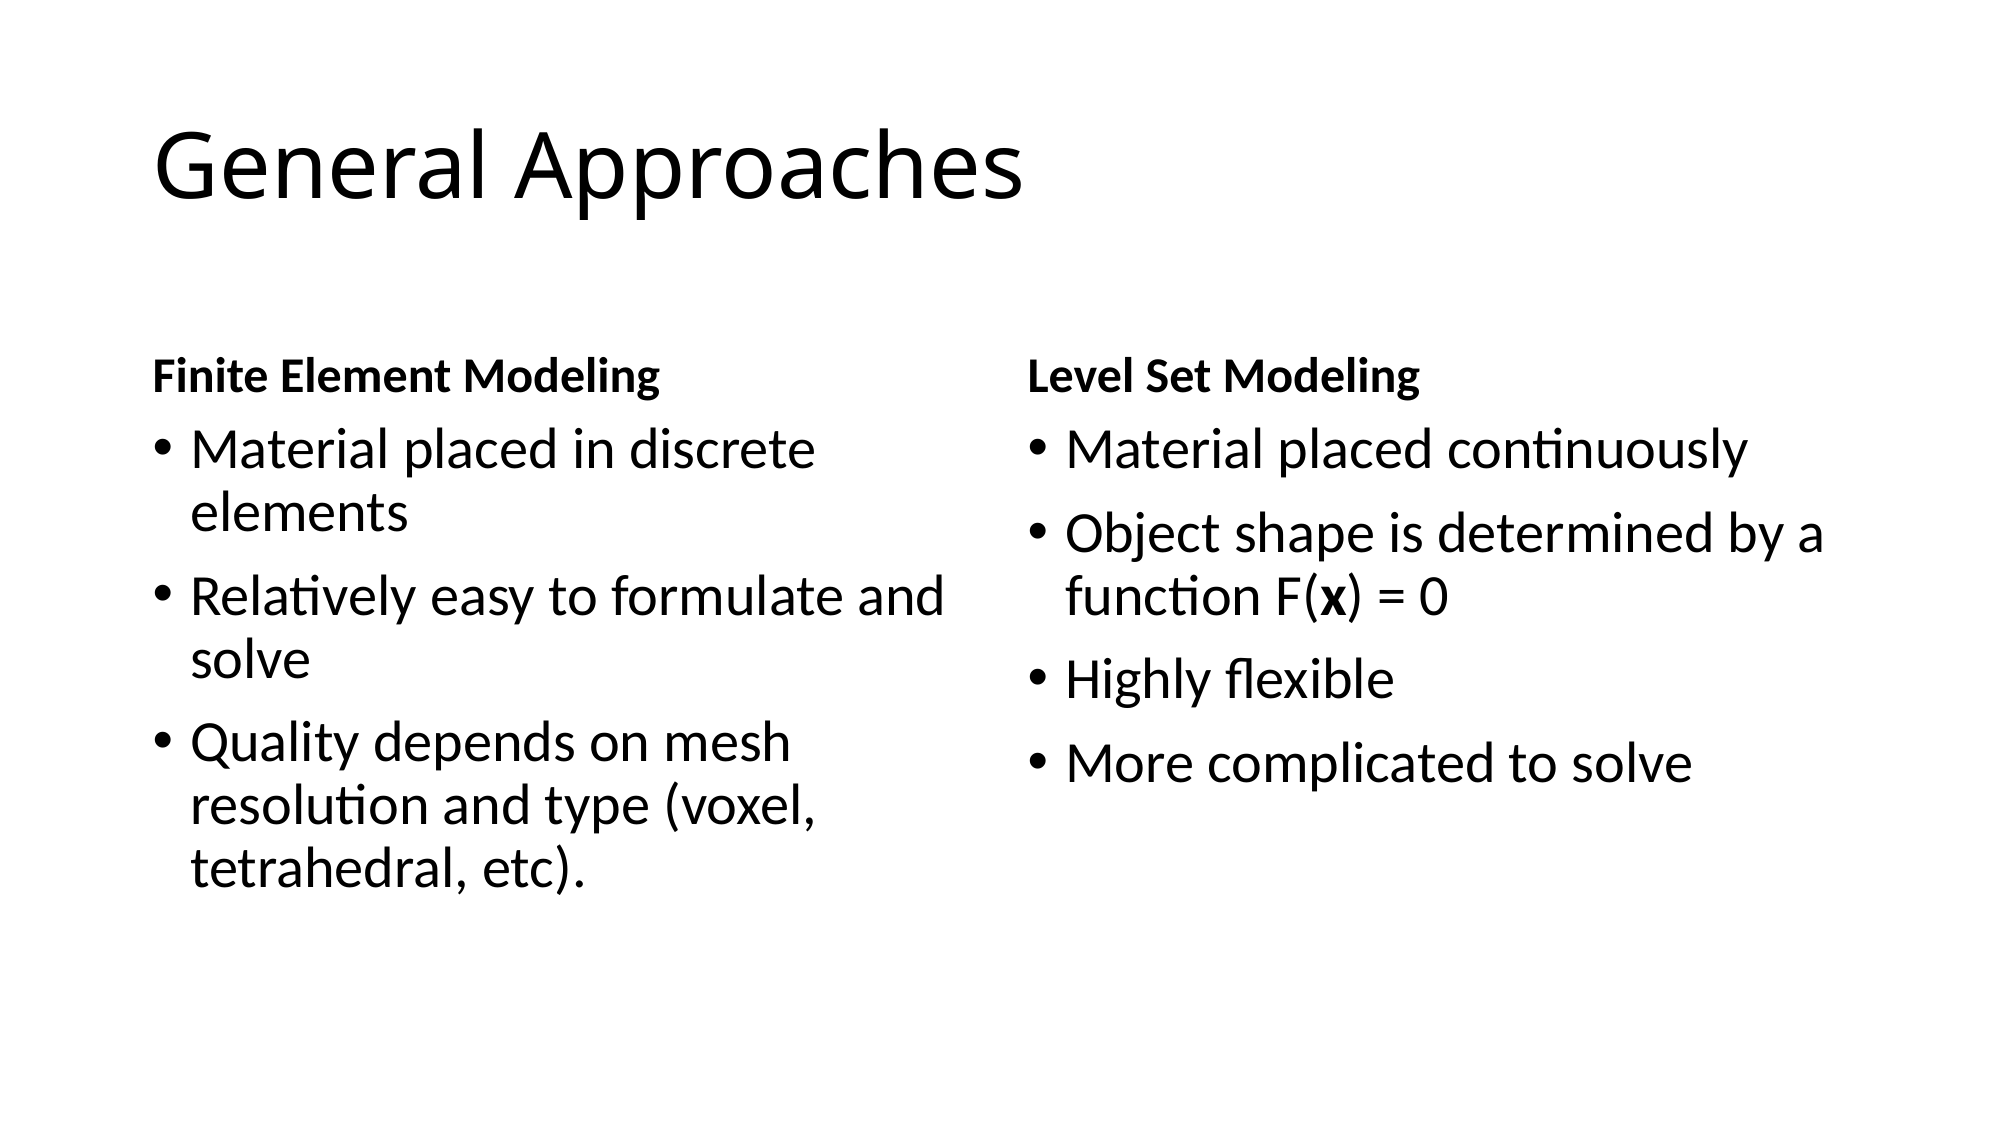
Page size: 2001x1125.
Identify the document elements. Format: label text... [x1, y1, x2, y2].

list Material placed continuously Object shape is determined by a function F(x) = 0 Highly flexible More complicated to solve [1012, 410, 1863, 1016]
title General Approaches [137, 59, 1863, 278]
list Level Set Modeling [1012, 275, 1863, 410]
list Finite Element Modeling [137, 275, 984, 410]
list Material placed in discrete elements Relatively easy to formulate and solve Quality depends on mesh resolution and type (voxel, tetrahedral, etc). [137, 410, 984, 1016]
